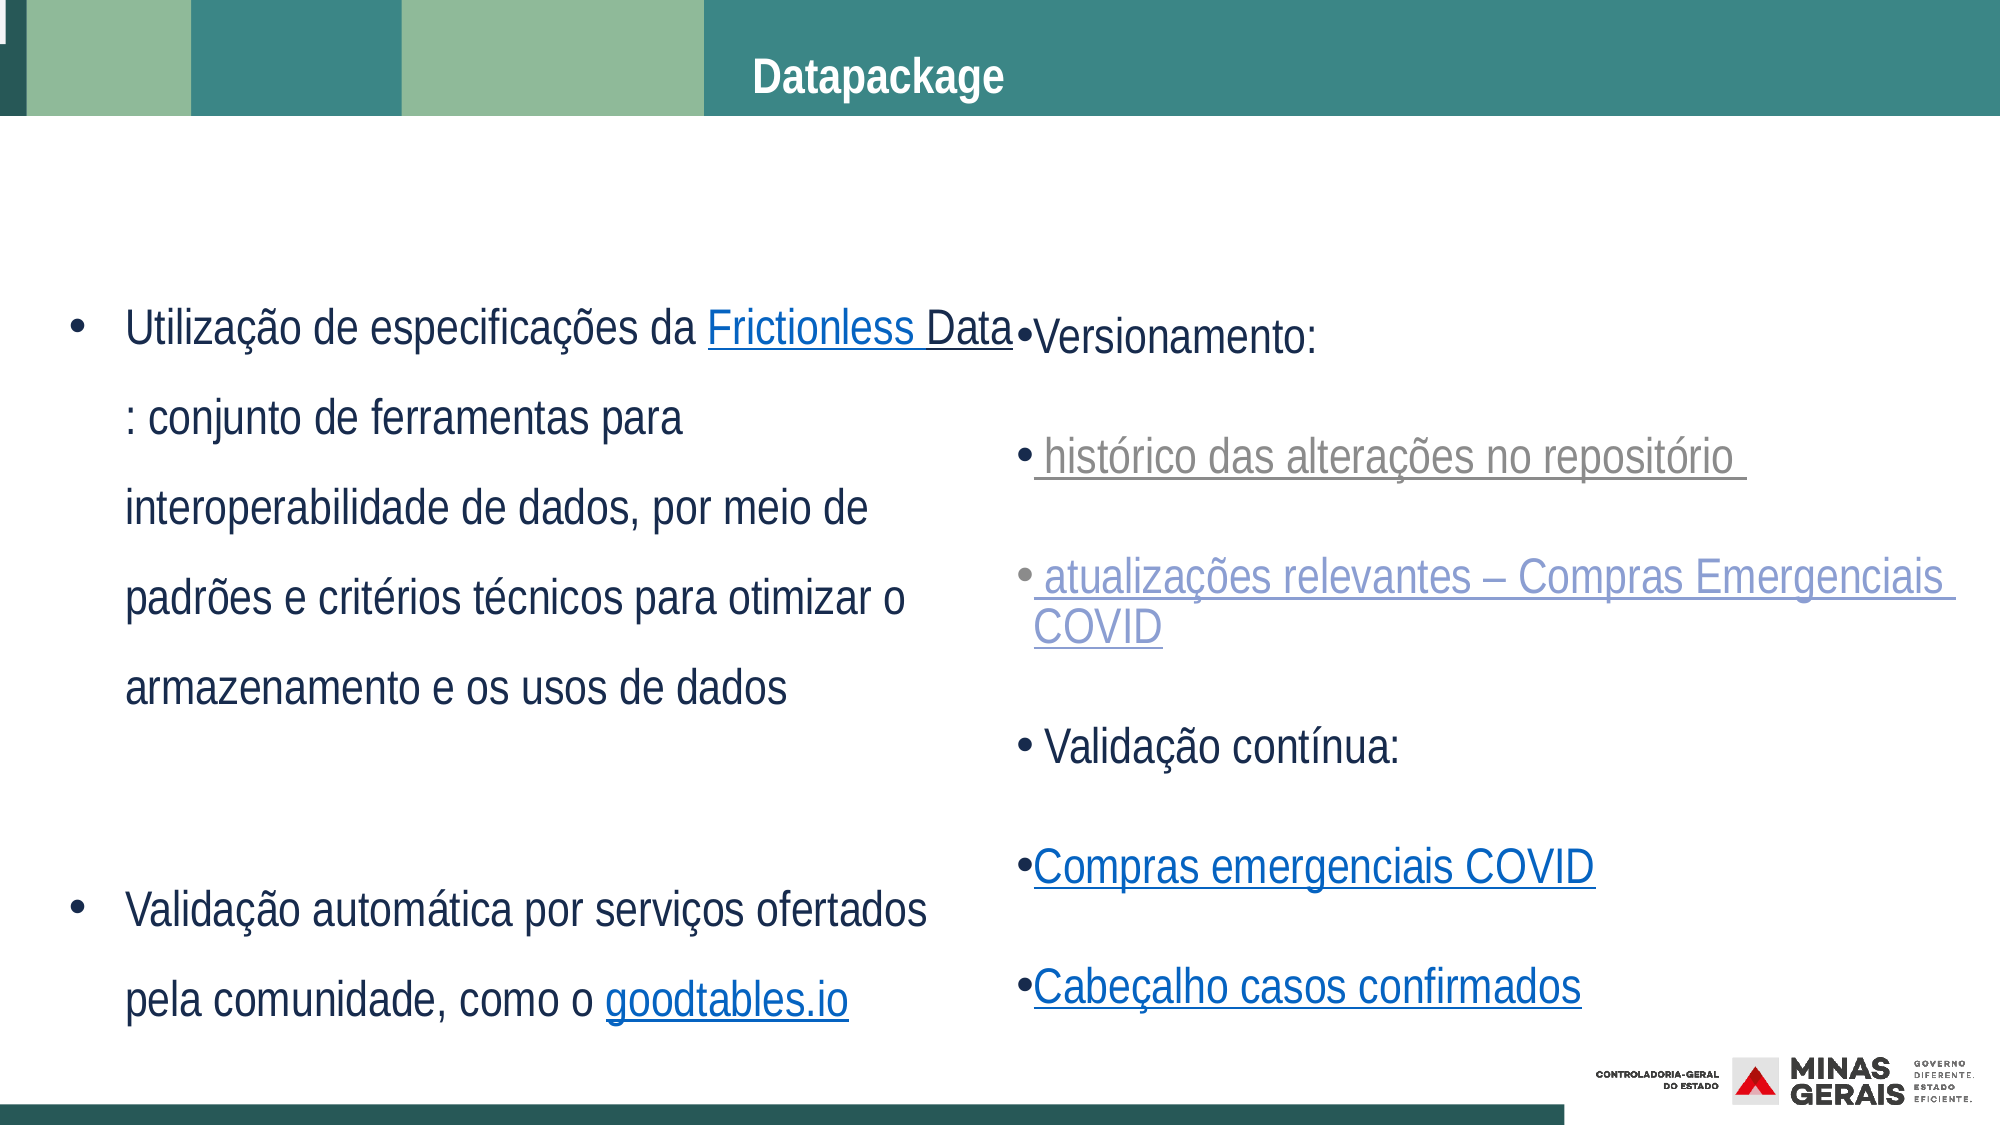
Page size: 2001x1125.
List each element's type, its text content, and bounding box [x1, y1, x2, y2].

list Utilização de especificações da Frictionless Data: conjunto de ferramentas para interoperabilidade de dados, por meio de padrões e critérios técnicos para otimizar o armazenamento e os usos de dados Validação automática por serviços ofertados pela comunidade, como o goodtables.io Versionamento: histórico das alterações no repositório atualizações relevantes – Compras Emergenciais COVID Validação contínua: Compras emergenciais COVID Cabeçalho casos confirmados [54, 176, 1979, 1018]
text_box [0, 0, 6, 45]
title Datapackage [737, 21, 1979, 112]
picture [1596, 1057, 1974, 1105]
